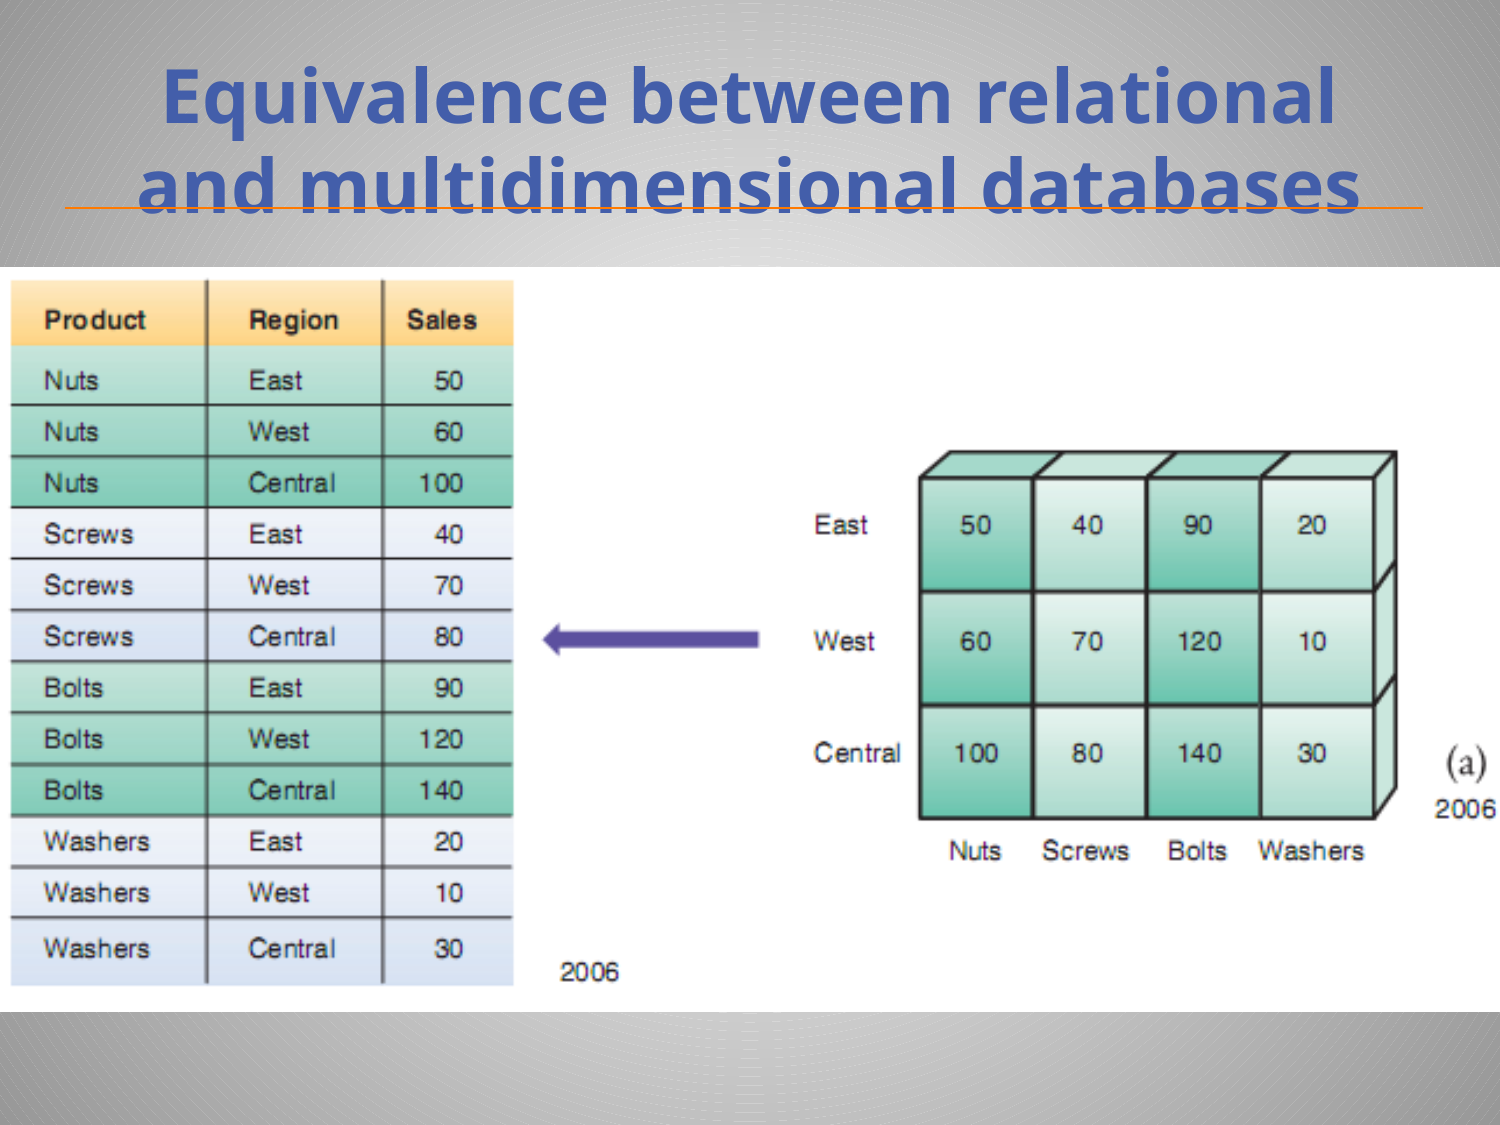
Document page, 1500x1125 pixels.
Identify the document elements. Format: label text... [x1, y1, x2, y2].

picture [0, 266, 1500, 1012]
title Equivalence between relational and multidimensional databases [75, 45, 1425, 233]
